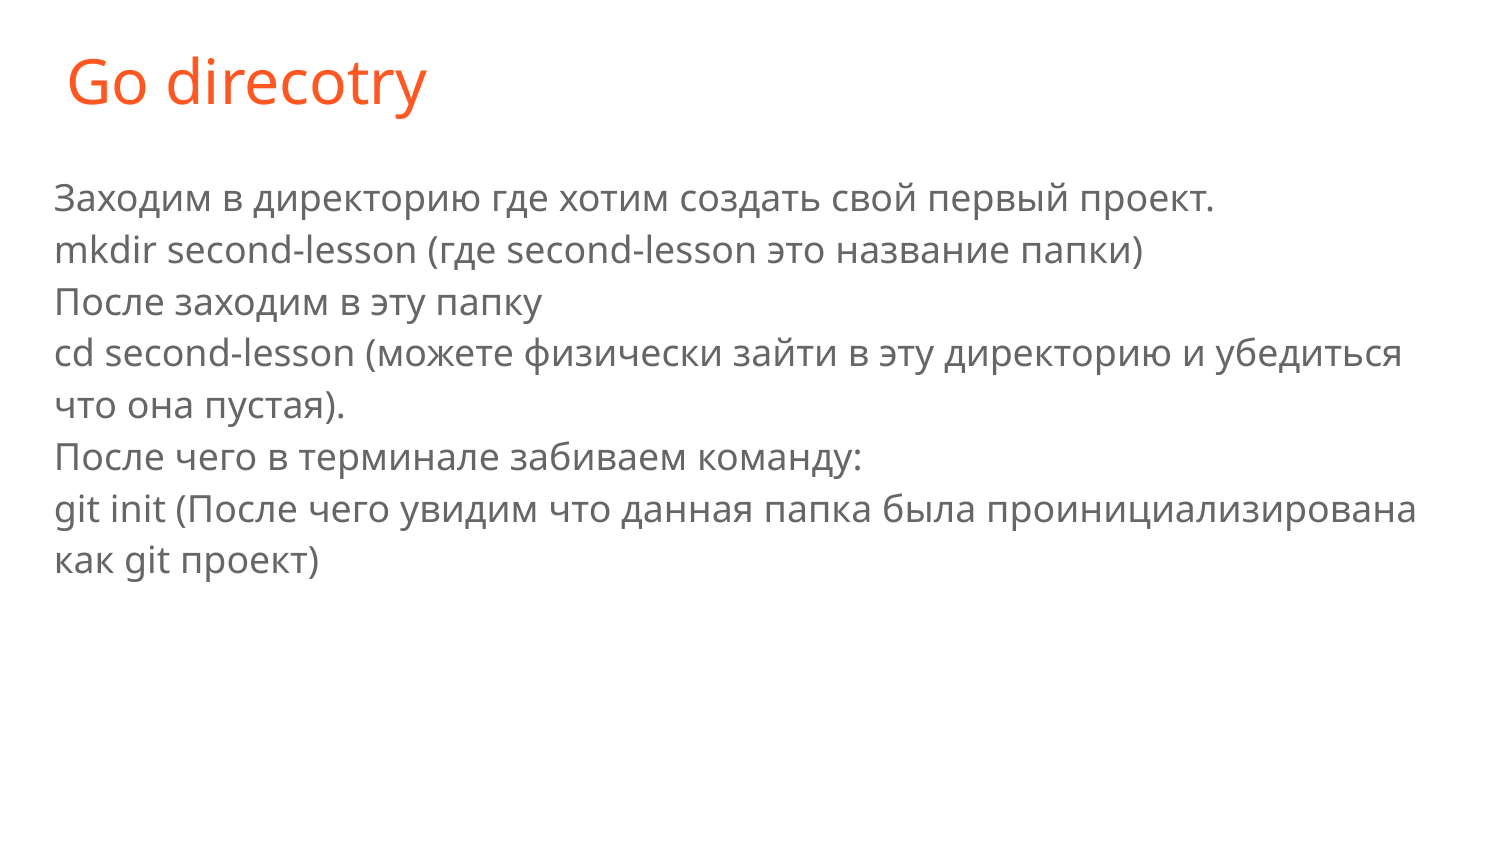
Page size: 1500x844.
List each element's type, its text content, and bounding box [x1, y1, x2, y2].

list Заходим в директорию где хотим создать свой первый проект. mkdir second-lesson (где second-lesson это название папки) После заходим в эту папку cd second-lesson (можете физически зайти в эту директорию и убедиться что она пустая). После чего в терминале забиваем команду: git init (После чего увидим что данная папка была проинициализирована как git проект) [38, 152, 1437, 844]
title Go direcotry [51, 26, 1449, 120]
